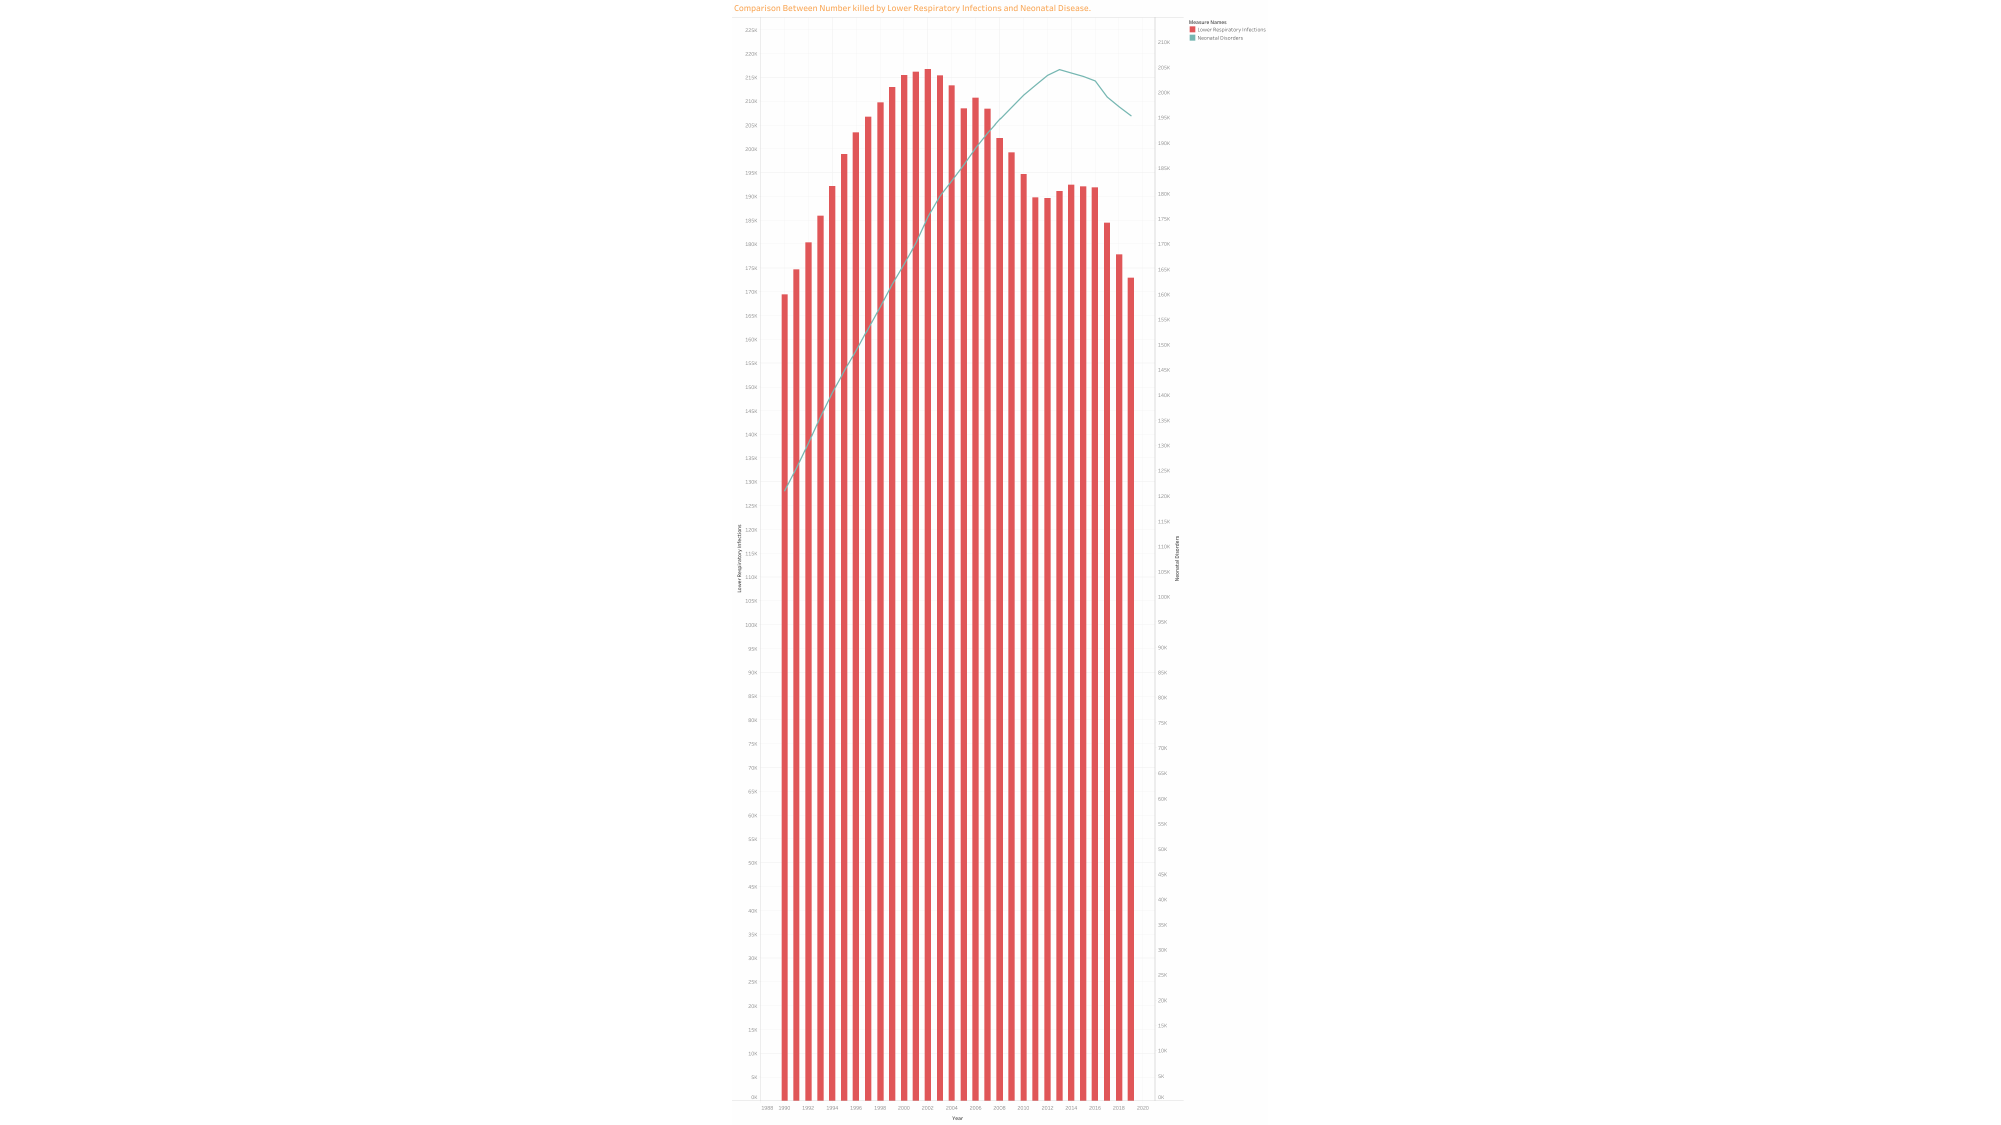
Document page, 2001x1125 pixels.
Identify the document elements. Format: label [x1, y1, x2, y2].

picture [732, 0, 1268, 1125]
